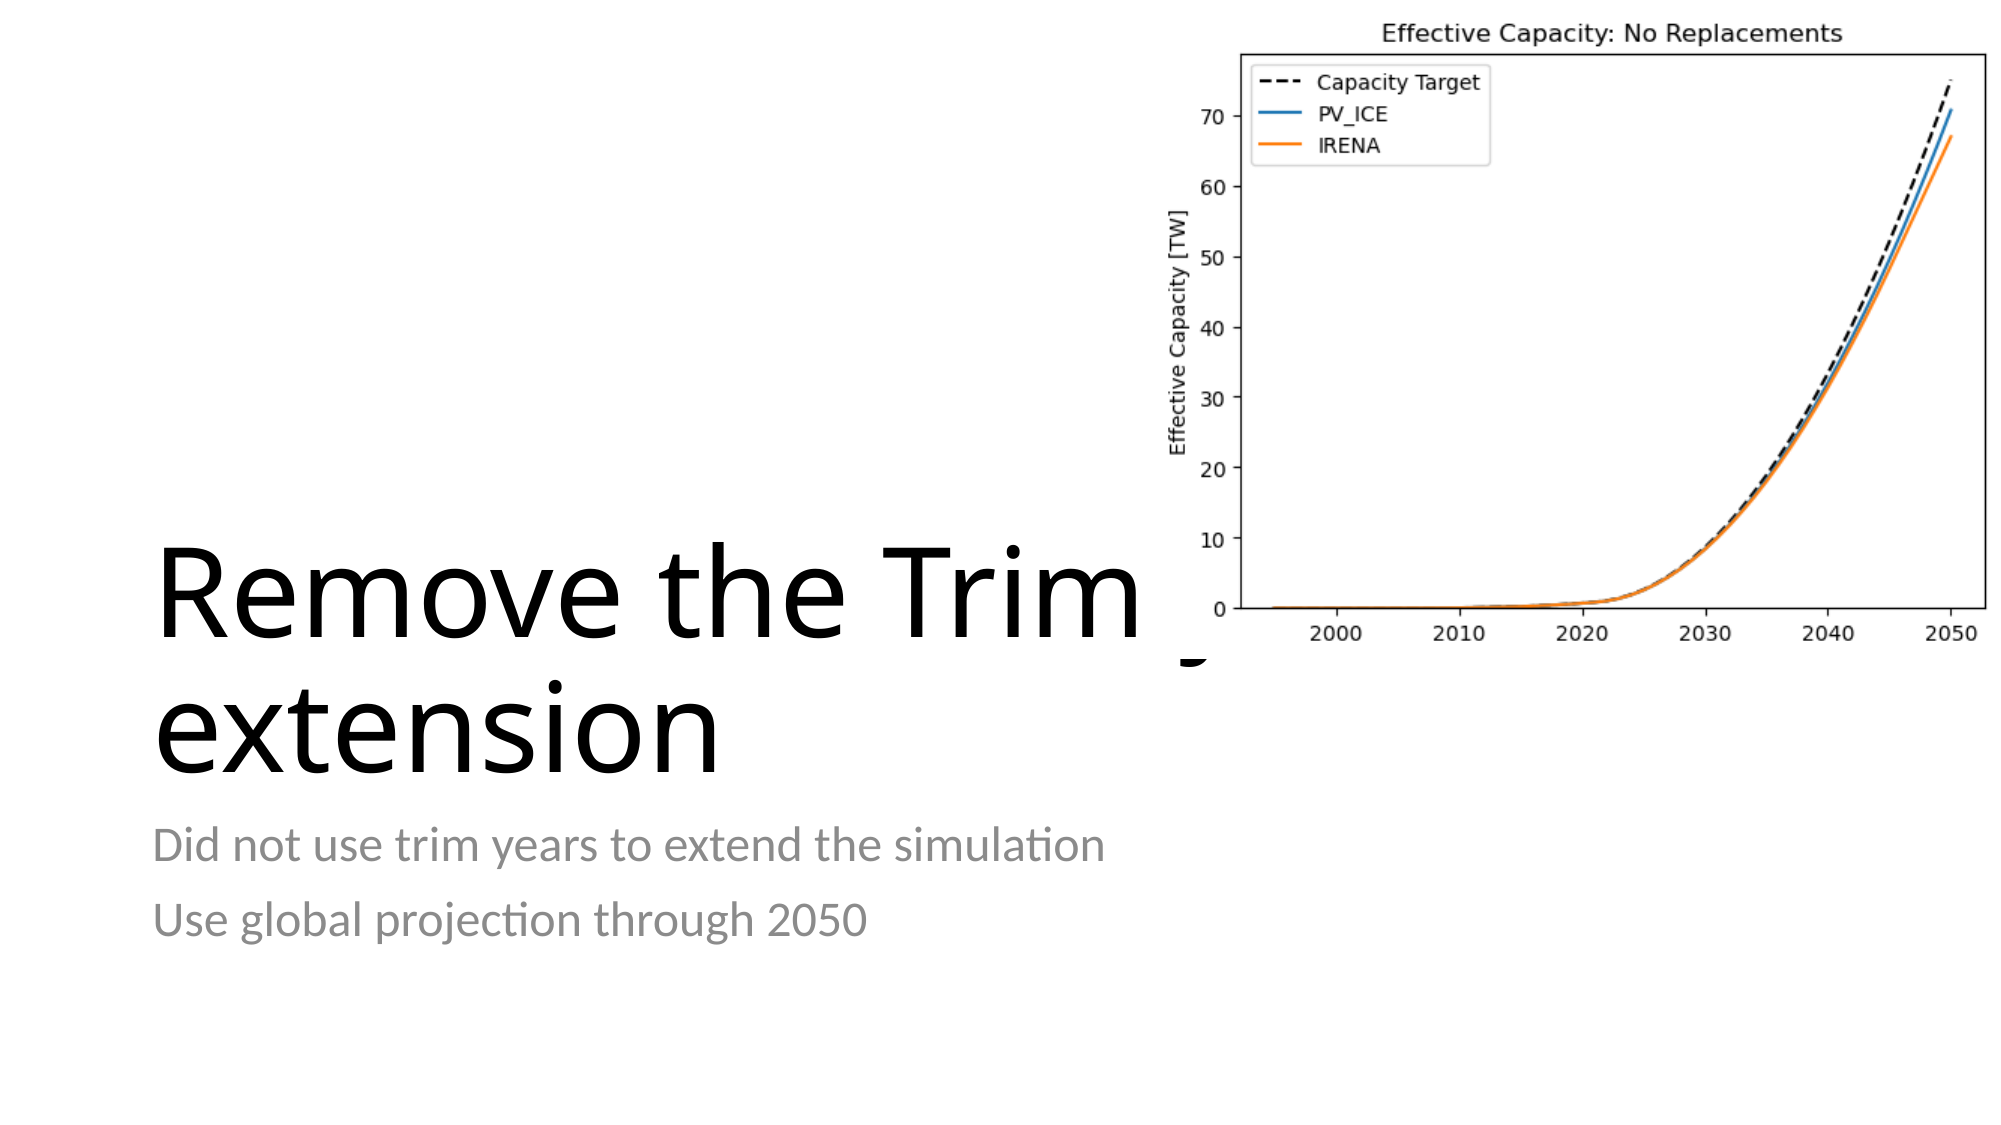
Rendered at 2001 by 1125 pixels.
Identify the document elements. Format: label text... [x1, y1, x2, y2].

title Remove the Trim year extension [137, 338, 1863, 807]
picture [1155, 9, 2000, 660]
list Did not use trim years to extend the simulation Use global projection through 2050 [137, 811, 1863, 1058]
